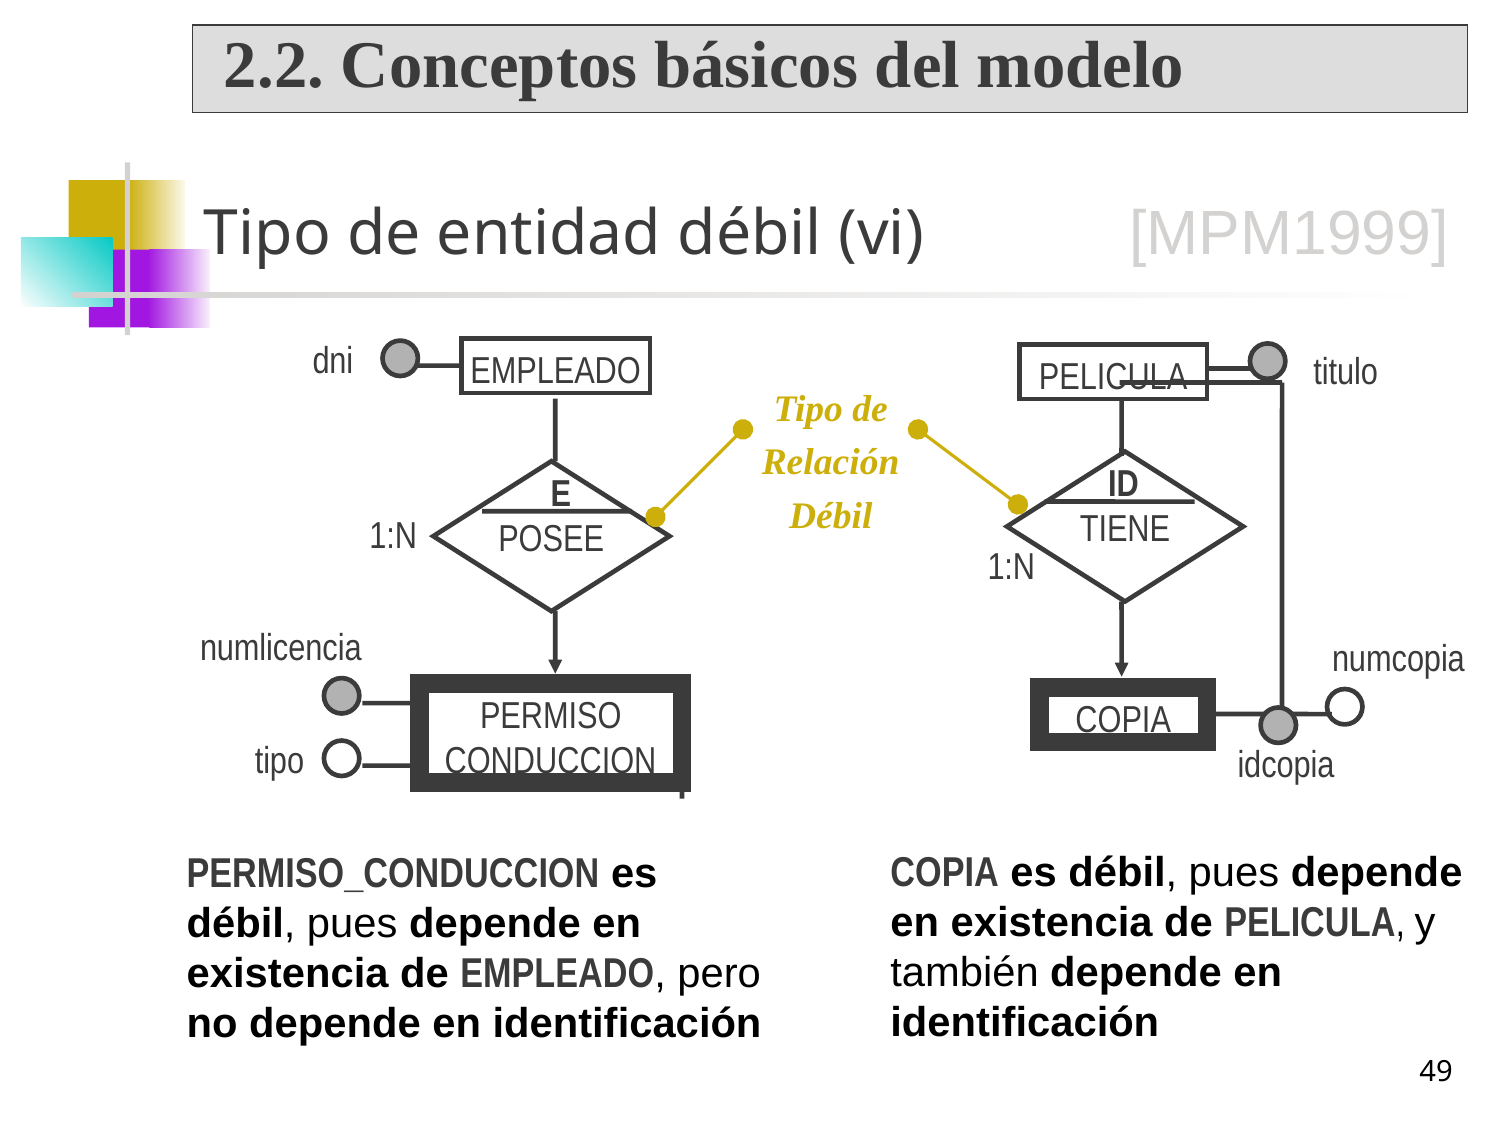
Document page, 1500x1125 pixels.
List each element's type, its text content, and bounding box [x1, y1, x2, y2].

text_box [199, 327, 683, 799]
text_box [987, 338, 1483, 752]
title Tipo de entidad débil (vi) [MPM1999] [188, 162, 1468, 276]
text_box 2.2. Conceptos básicos del modelo [192, 24, 1468, 113]
text_box PERMISO_CONDUCCION es débil, pues depende en existencia de EMPLEADO, pero no depende en identificación [186, 837, 775, 1048]
slide_number 49 [1154, 1047, 1468, 1100]
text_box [1119, 382, 1363, 788]
text_box COPIA es débil, pues depende en existencia de PELICULA, y también depende en identificación [890, 837, 1479, 1047]
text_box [655, 366, 1019, 539]
